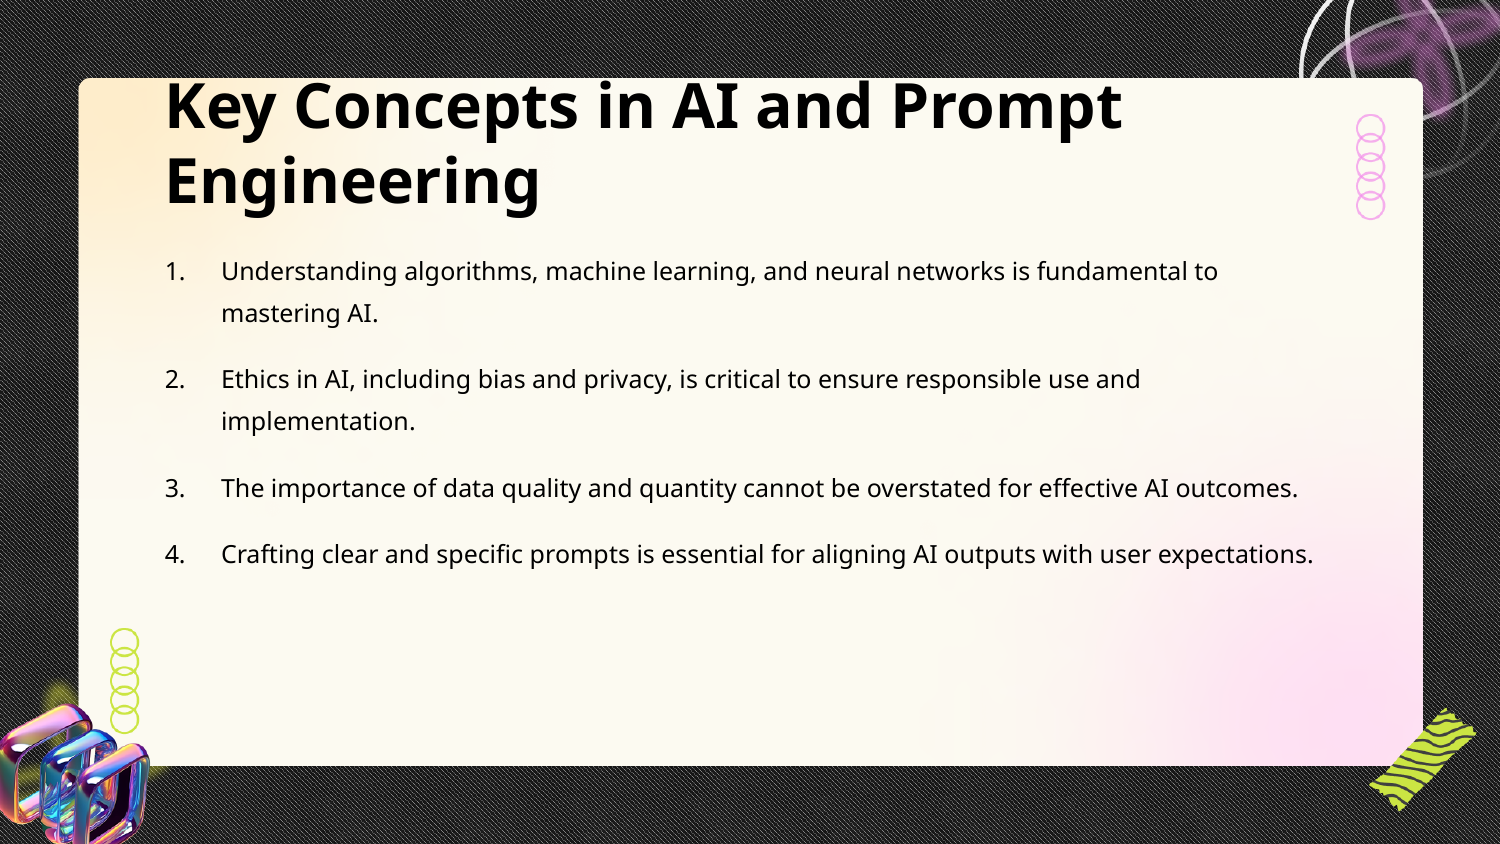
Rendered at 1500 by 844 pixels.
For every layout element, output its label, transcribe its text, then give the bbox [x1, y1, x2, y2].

text_box Key Concepts in AI and Prompt Engineering [149, 185, 1200, 224]
text_box Understanding algorithms, machine learning, and neural networks is fundamental to mastering AI. Ethics in AI, including bias and privacy, is critical to ensure responsible use and implementation. The importance of data quality and quantity cannot be overstated for effective AI outcomes. Crafting clear and specific prompts is essential for aligning AI outputs with user expectations. [149, 236, 1350, 687]
picture [0, 0, 1500, 844]
